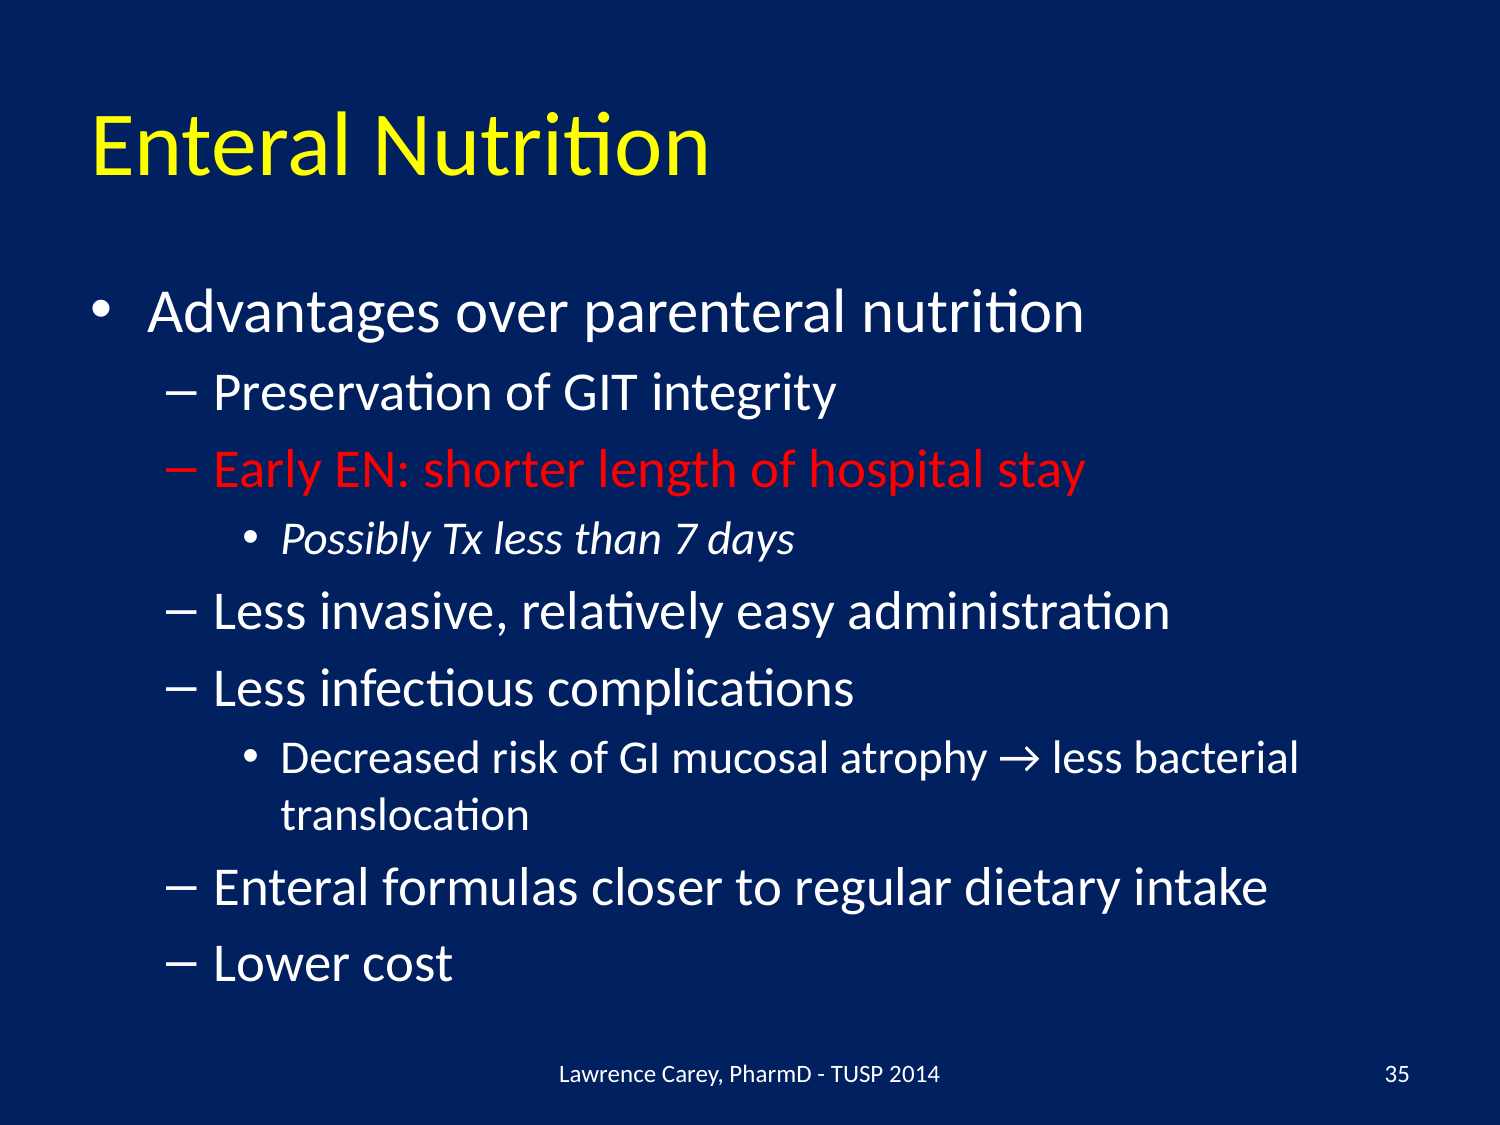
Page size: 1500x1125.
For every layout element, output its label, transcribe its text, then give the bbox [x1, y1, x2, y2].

title Enteral Nutrition [75, 45, 1425, 233]
footer Lawrence Carey, PharmD - TUSP 2014 [512, 1042, 988, 1103]
slide_number 35 [1074, 1042, 1425, 1103]
list Advantages over parenteral nutrition Preservation of GIT integrity Early EN: shorter length of hospital stay Possibly Tx less than 7 days Less invasive, relatively easy administration Less infectious complications Decreased risk of GI mucosal atrophy → less bacterial translocation Enteral formulas closer to regular dietary intake Lower cost [75, 262, 1425, 1005]
